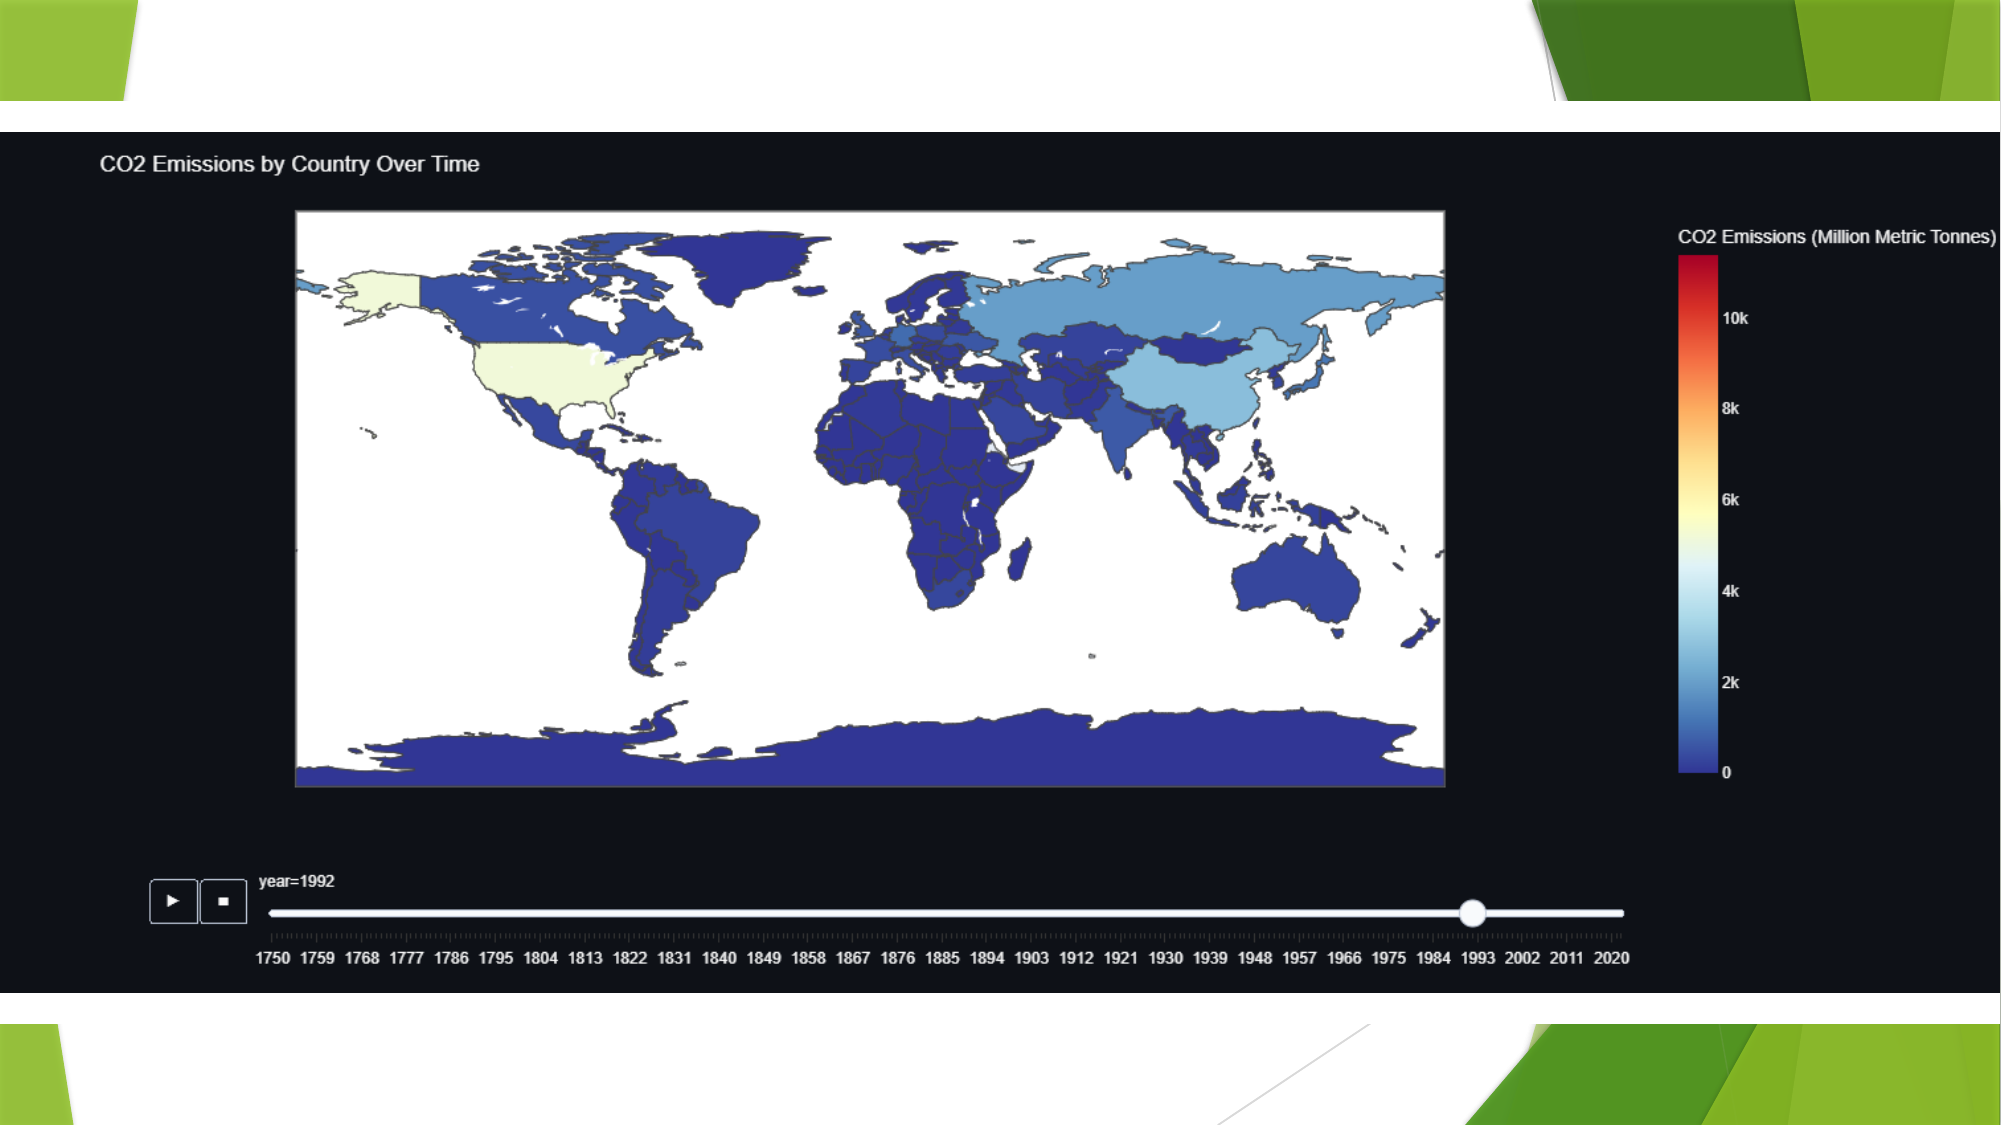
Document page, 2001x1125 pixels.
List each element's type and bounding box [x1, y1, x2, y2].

text_box [0, 1036, 2000, 1125]
picture [0, 100, 2000, 1025]
text_box [0, 0, 2000, 100]
